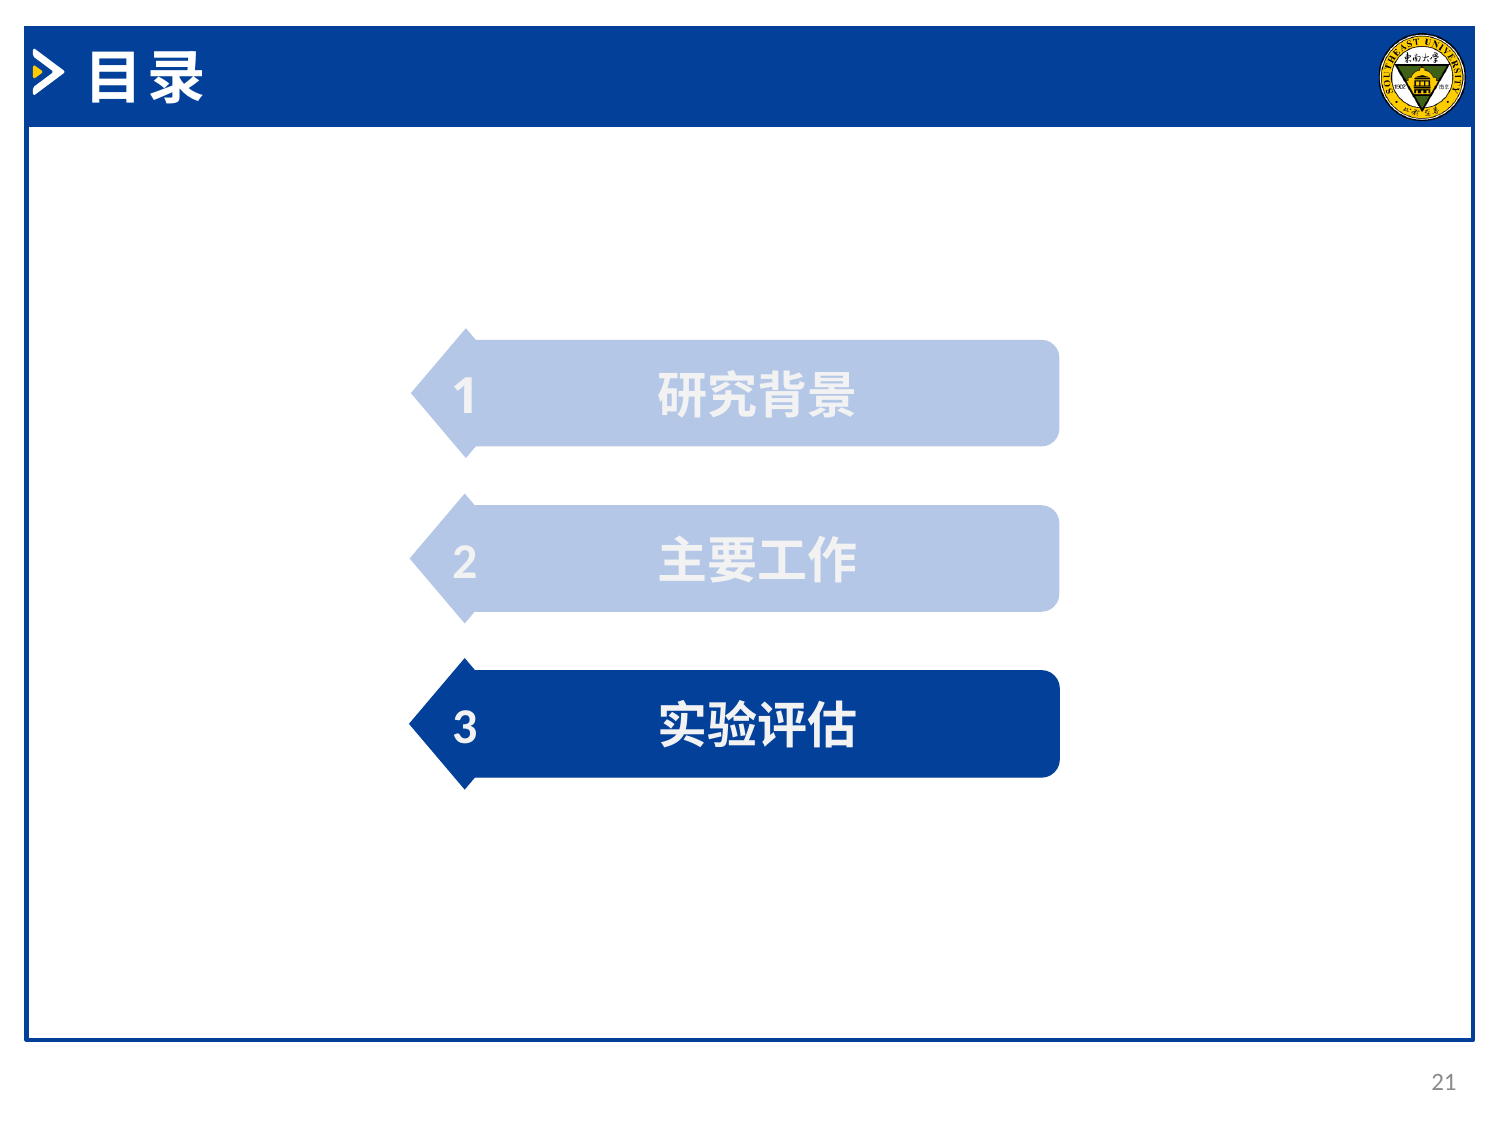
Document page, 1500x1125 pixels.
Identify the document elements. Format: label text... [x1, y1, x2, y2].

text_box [410, 328, 1060, 459]
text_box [409, 493, 1060, 624]
slide_number 21 [1382, 1051, 1472, 1111]
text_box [409, 658, 1060, 789]
picture [1378, 33, 1467, 121]
text_box 目录 [70, 32, 605, 118]
